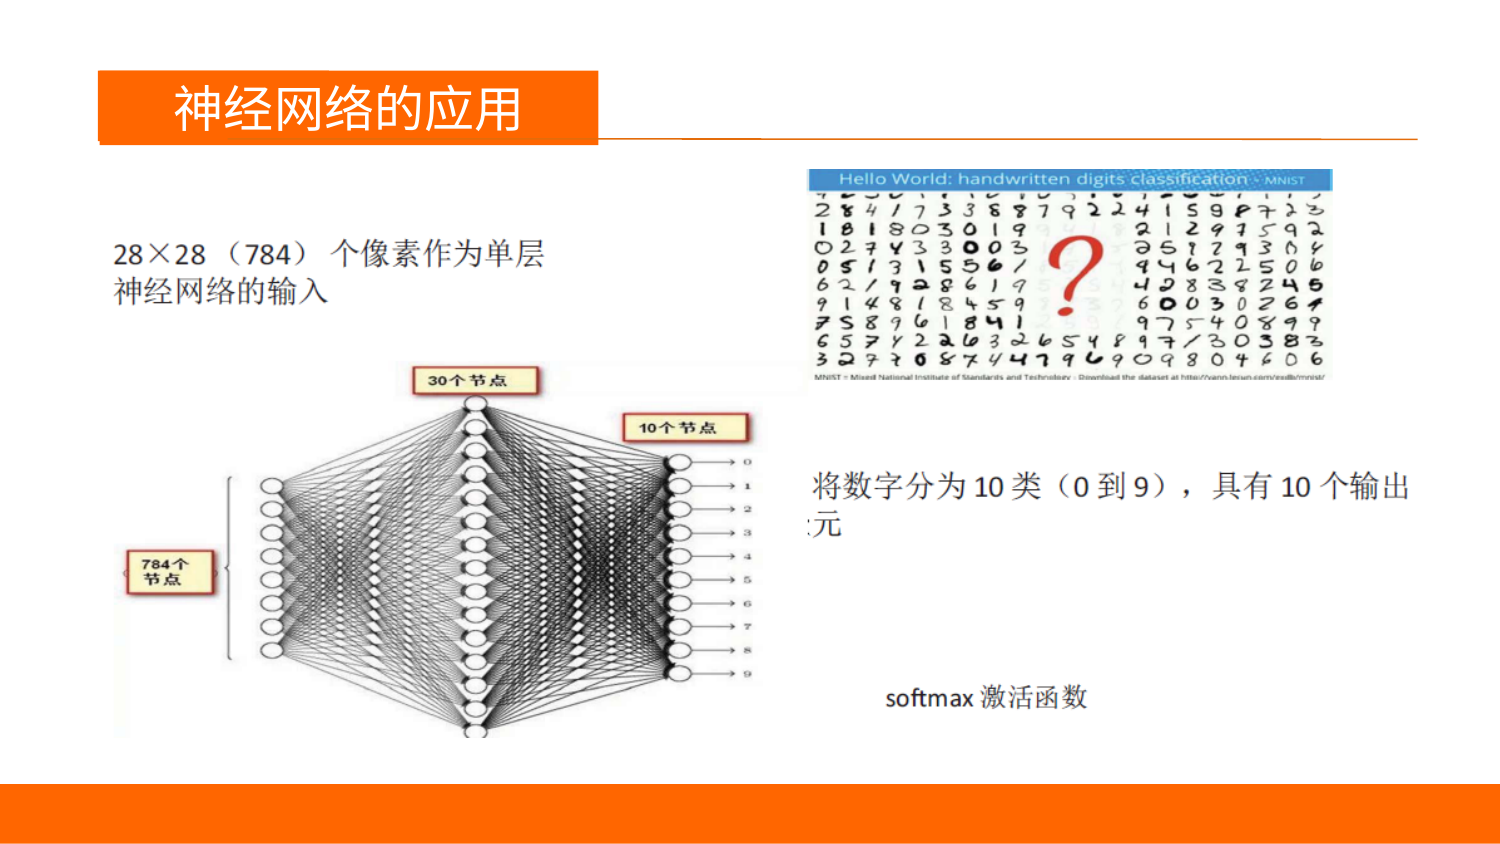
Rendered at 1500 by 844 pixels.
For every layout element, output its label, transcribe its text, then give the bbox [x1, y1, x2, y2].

picture [89, 169, 1418, 738]
text_box [0, 782, 1500, 844]
text_box [96, 68, 331, 143]
text_box 神经网络的应用 [99, 70, 599, 146]
